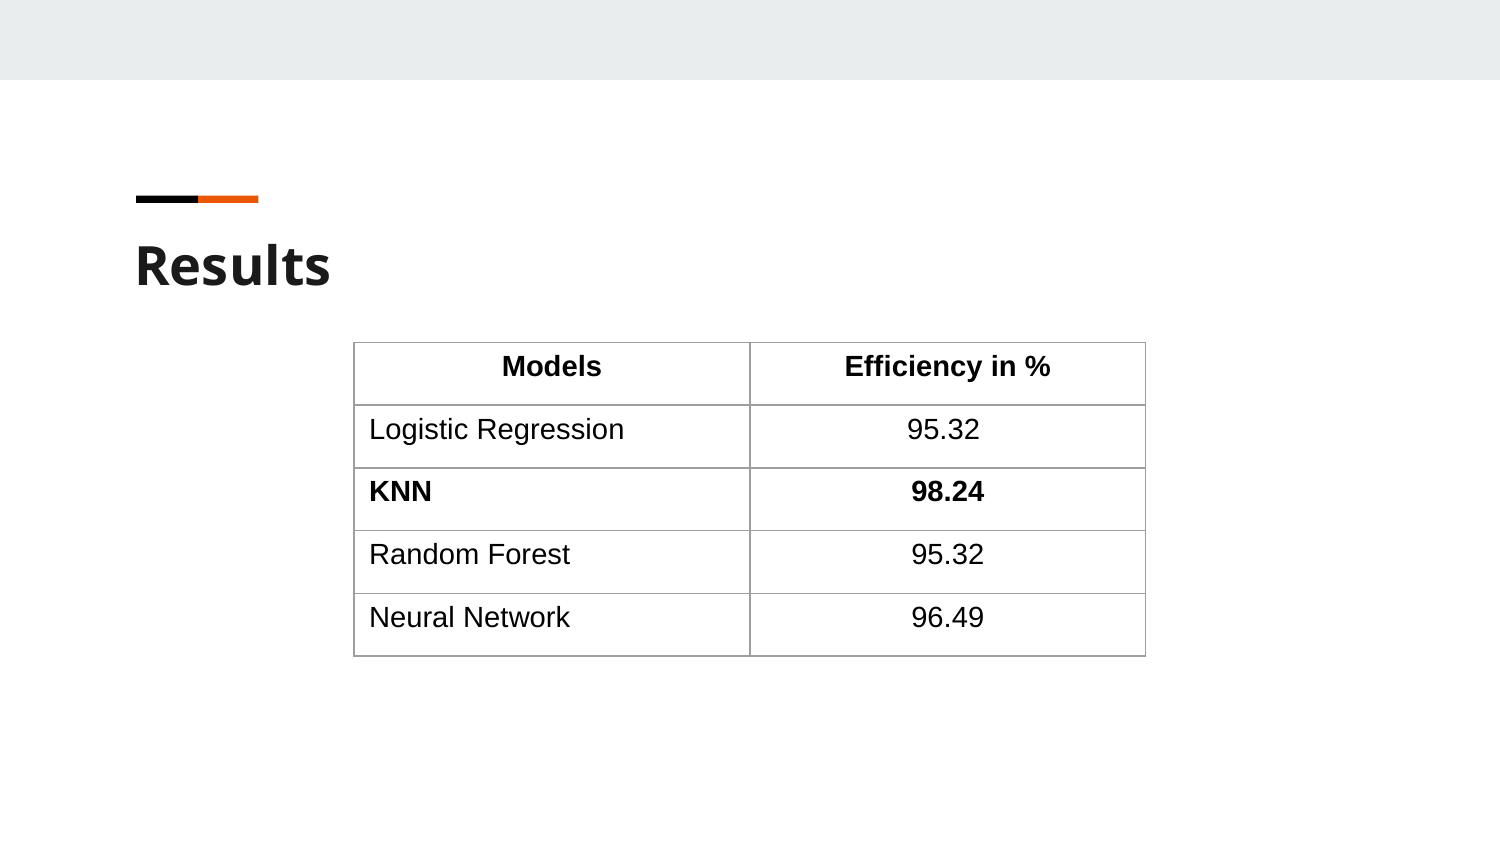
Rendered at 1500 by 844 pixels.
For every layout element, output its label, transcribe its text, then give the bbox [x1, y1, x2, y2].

table_header Models [355, 343, 749, 404]
text_box Results [119, 216, 1381, 304]
table_cell Neural Network [355, 594, 749, 655]
table_cell KNN [355, 469, 749, 530]
table_cell Logistic Regression [355, 406, 749, 467]
table_cell Random Forest [355, 531, 749, 593]
table_cell 95.32 [751, 531, 1145, 593]
table_cell 98.24 [751, 469, 1145, 530]
table_cell 96.49 [751, 594, 1145, 655]
table_cell 95.32 [751, 406, 1145, 467]
table_header Efficiency in % [751, 343, 1145, 404]
